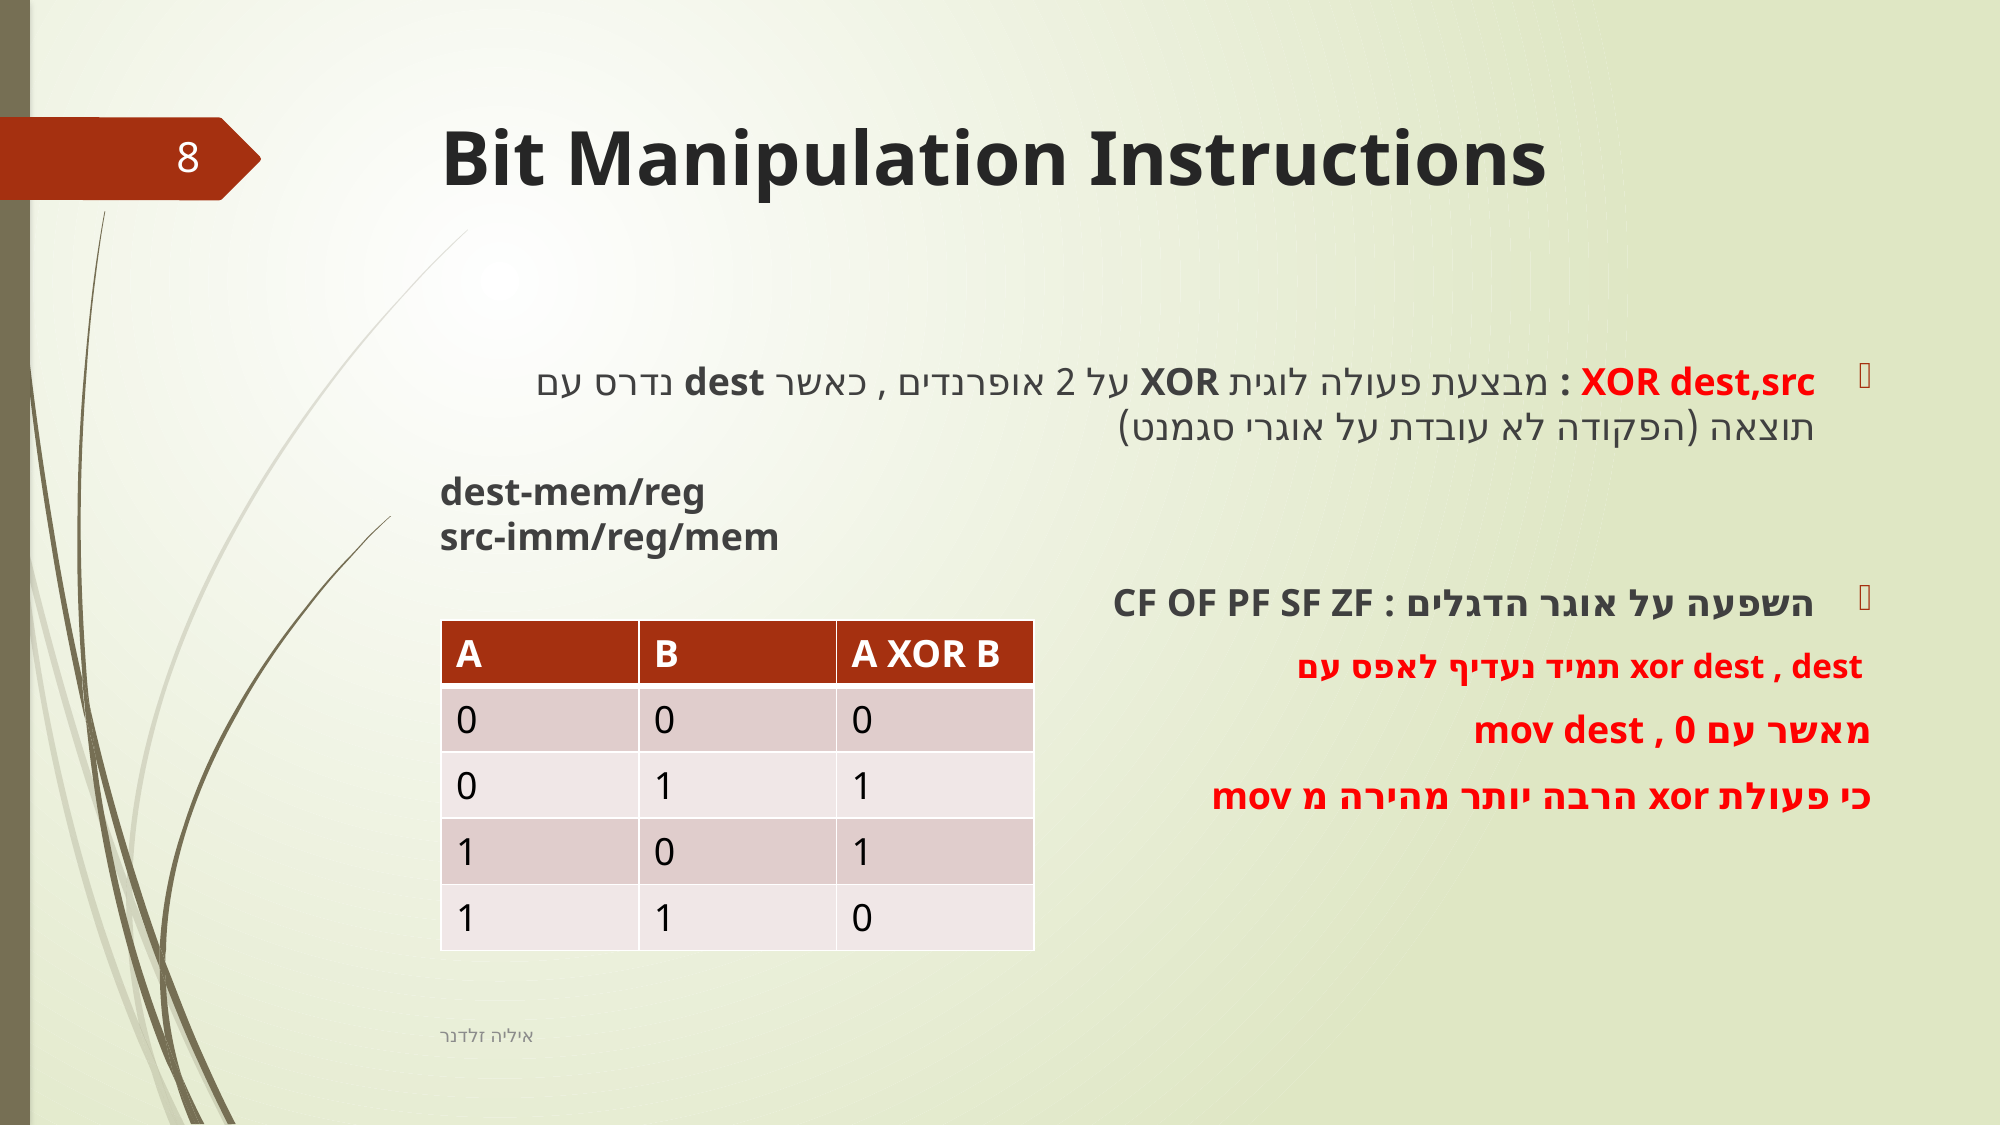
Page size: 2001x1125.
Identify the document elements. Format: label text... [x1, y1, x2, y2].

table_cell 0 [640, 689, 836, 751]
table_cell 0 [837, 689, 1033, 751]
table_cell 0 [442, 753, 638, 817]
table_cell 1 [442, 885, 638, 950]
table_cell 1 [837, 753, 1033, 817]
title Bit Manipulation Instructions [425, 102, 1888, 313]
table_cell 1 [640, 885, 836, 950]
slide_number 8 [87, 129, 216, 190]
table_cell 0 [837, 885, 1033, 950]
table_header A XOR B [837, 621, 1033, 683]
list XOR dest,src : מבצעת פעולה לוגית XOR על 2 אופרנדים , כאשר dest נדרס עם תוצאה (הפקודה לא עובדת על אוגרי סגמנט) dest-mem/reg src-imm/reg/mem השפעה על אוגר הדגלים : CF OF PF SF ZF תמיד נעדיף לאפס עם xor dest , dest מאשר עם mov dest , 0 כי פעולת xor הרבה יותר מהירה מ mov [424, 350, 1888, 970]
table_cell 0 [442, 689, 638, 751]
table_header B [640, 621, 836, 683]
table_cell 1 [837, 819, 1033, 884]
table_cell 0 [640, 819, 836, 884]
table_cell 1 [640, 753, 836, 817]
table_cell 1 [442, 819, 638, 884]
table_header A [442, 621, 638, 683]
footer איליה זלדנר [424, 1006, 1675, 1067]
